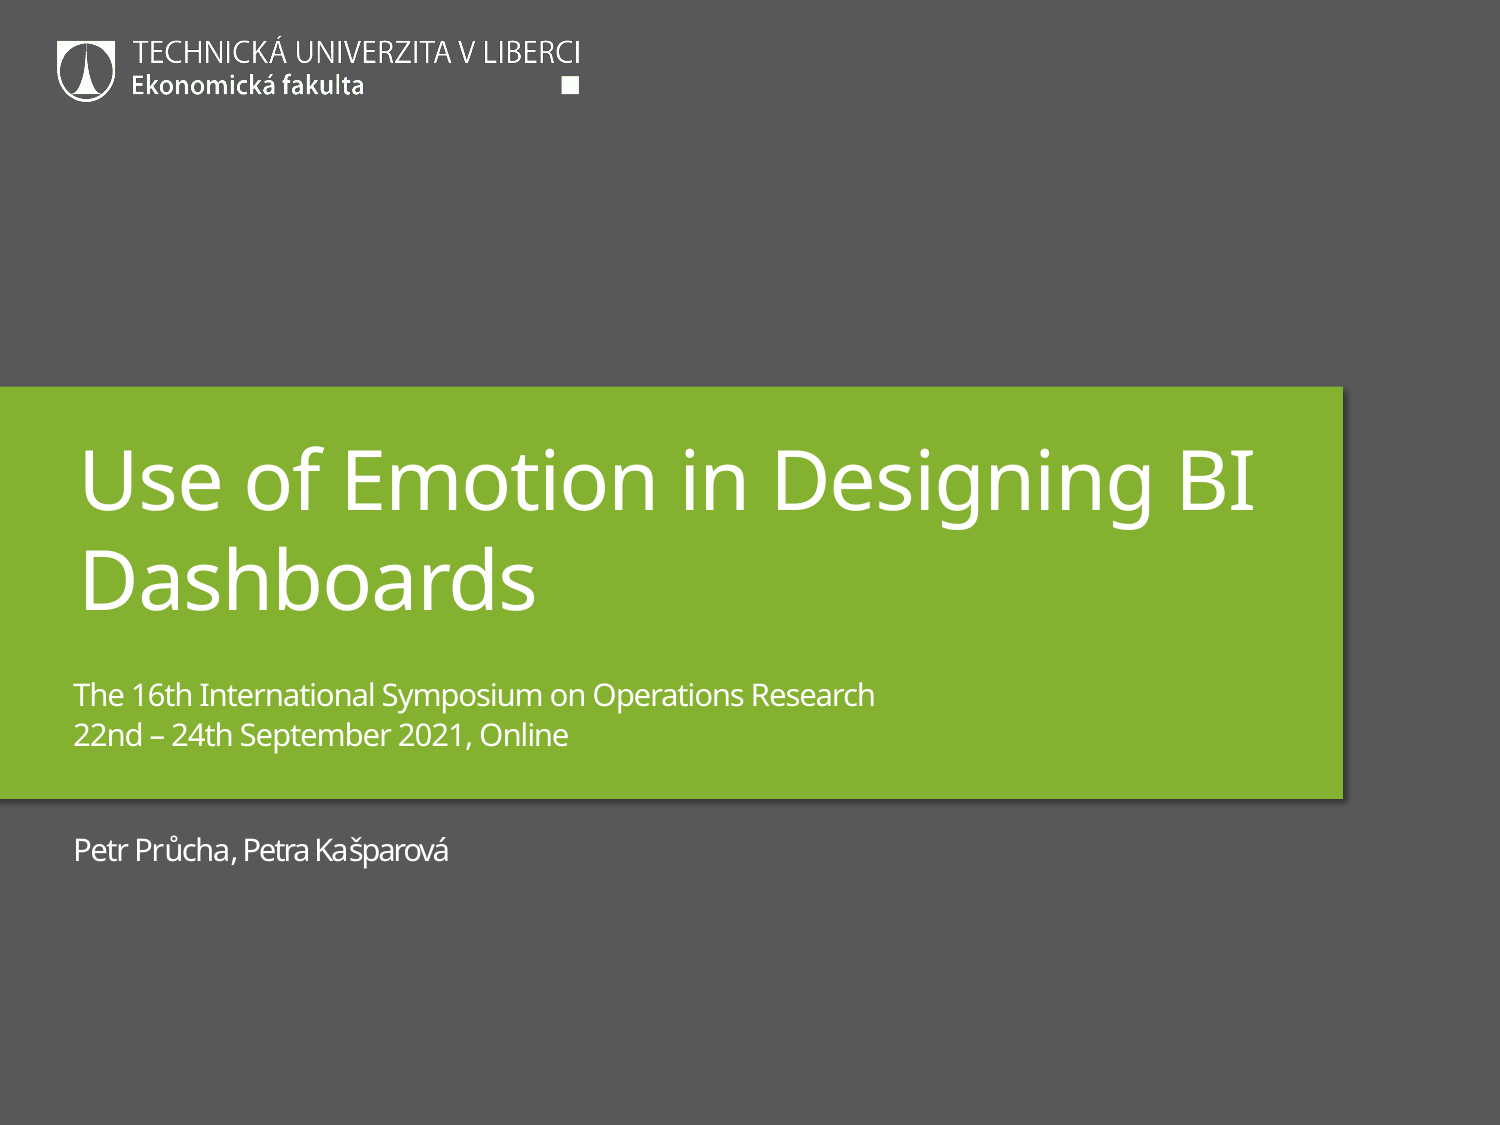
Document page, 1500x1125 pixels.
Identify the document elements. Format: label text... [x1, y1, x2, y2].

text_box [0, 0, 1500, 1125]
text_box [26, 26, 609, 106]
text_box The 16th International Symposium on Operations Research 22nd – 24th September 2021, Online Petr Průcha, Petra Kašparová [70, 820, 1113, 868]
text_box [0, 382, 1357, 813]
